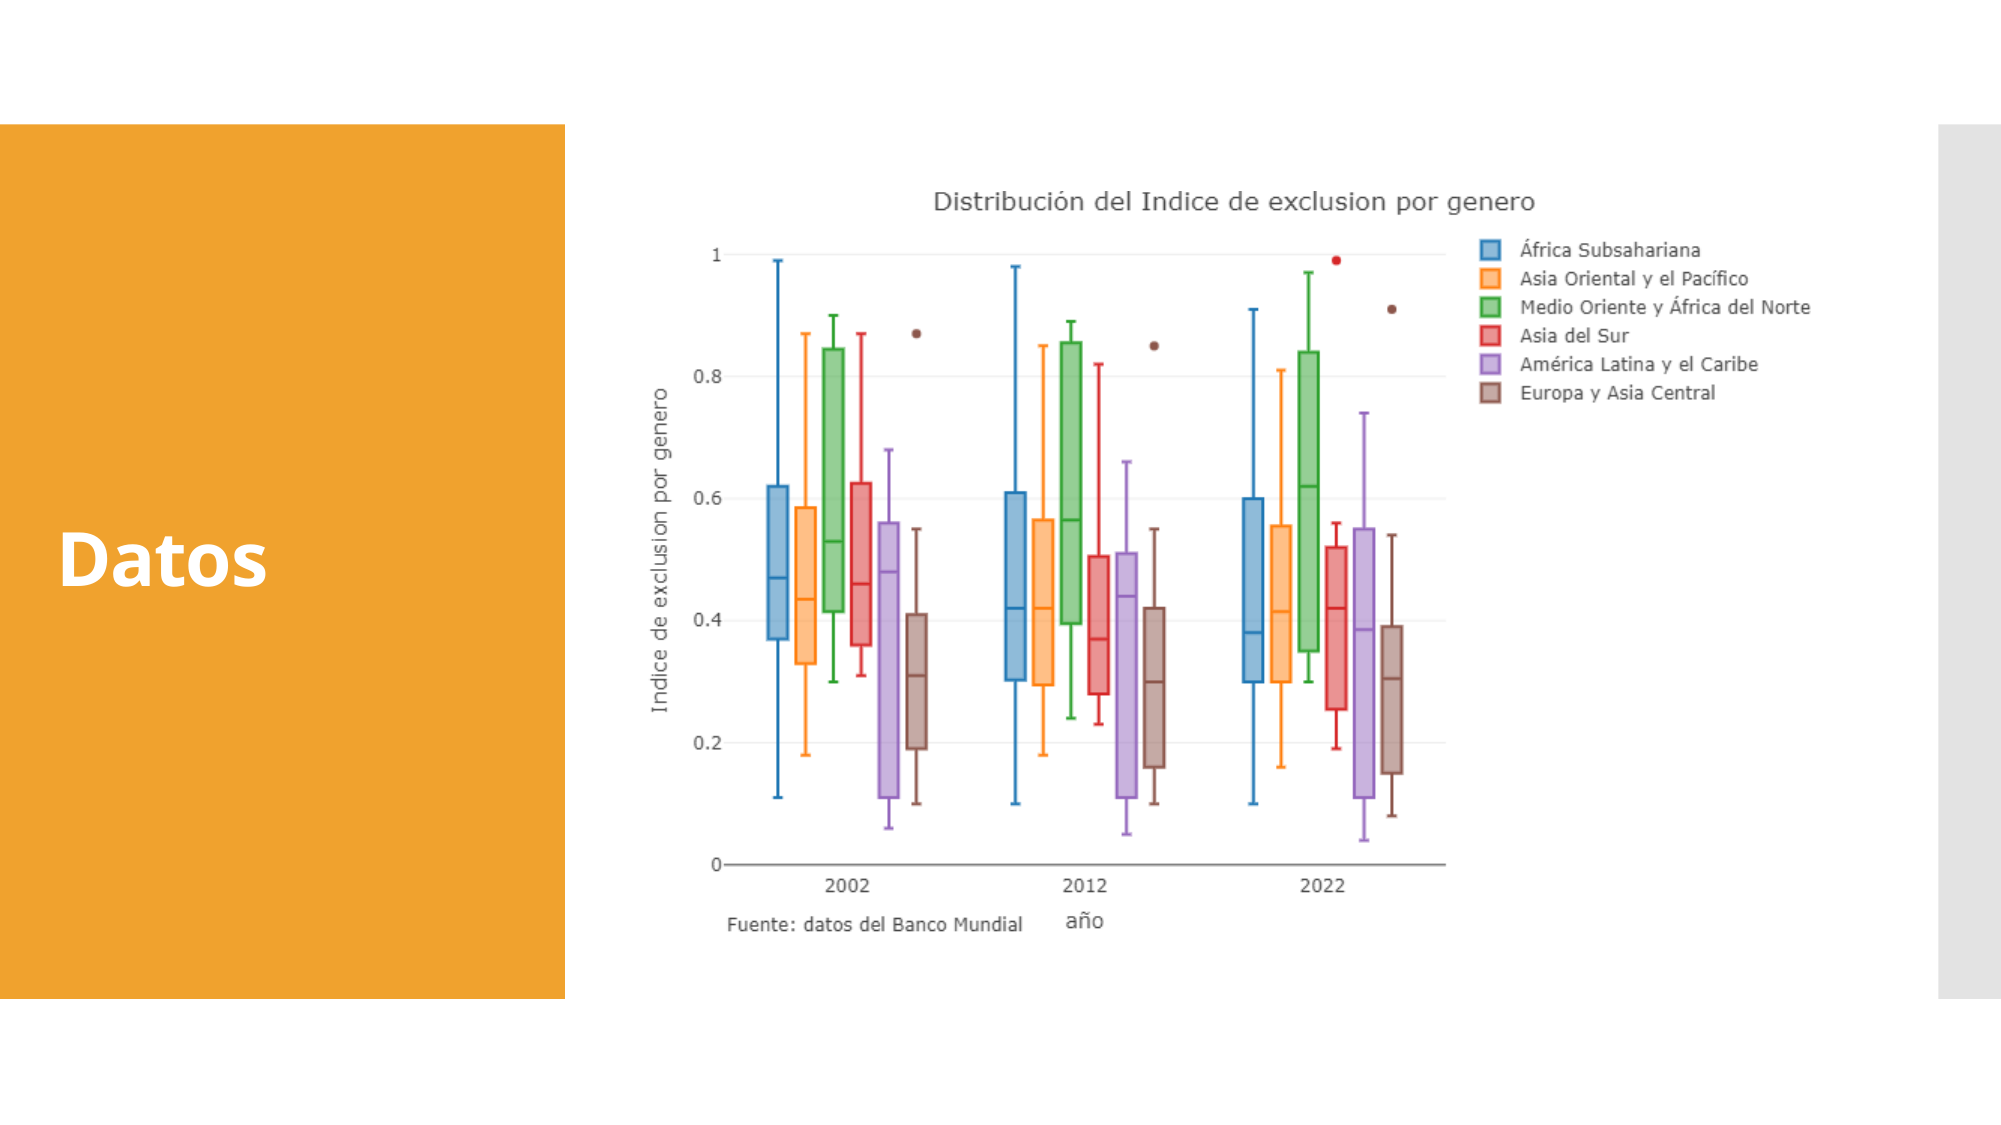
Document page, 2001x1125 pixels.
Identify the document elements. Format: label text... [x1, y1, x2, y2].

title Datos [41, 184, 525, 940]
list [634, 190, 1835, 933]
